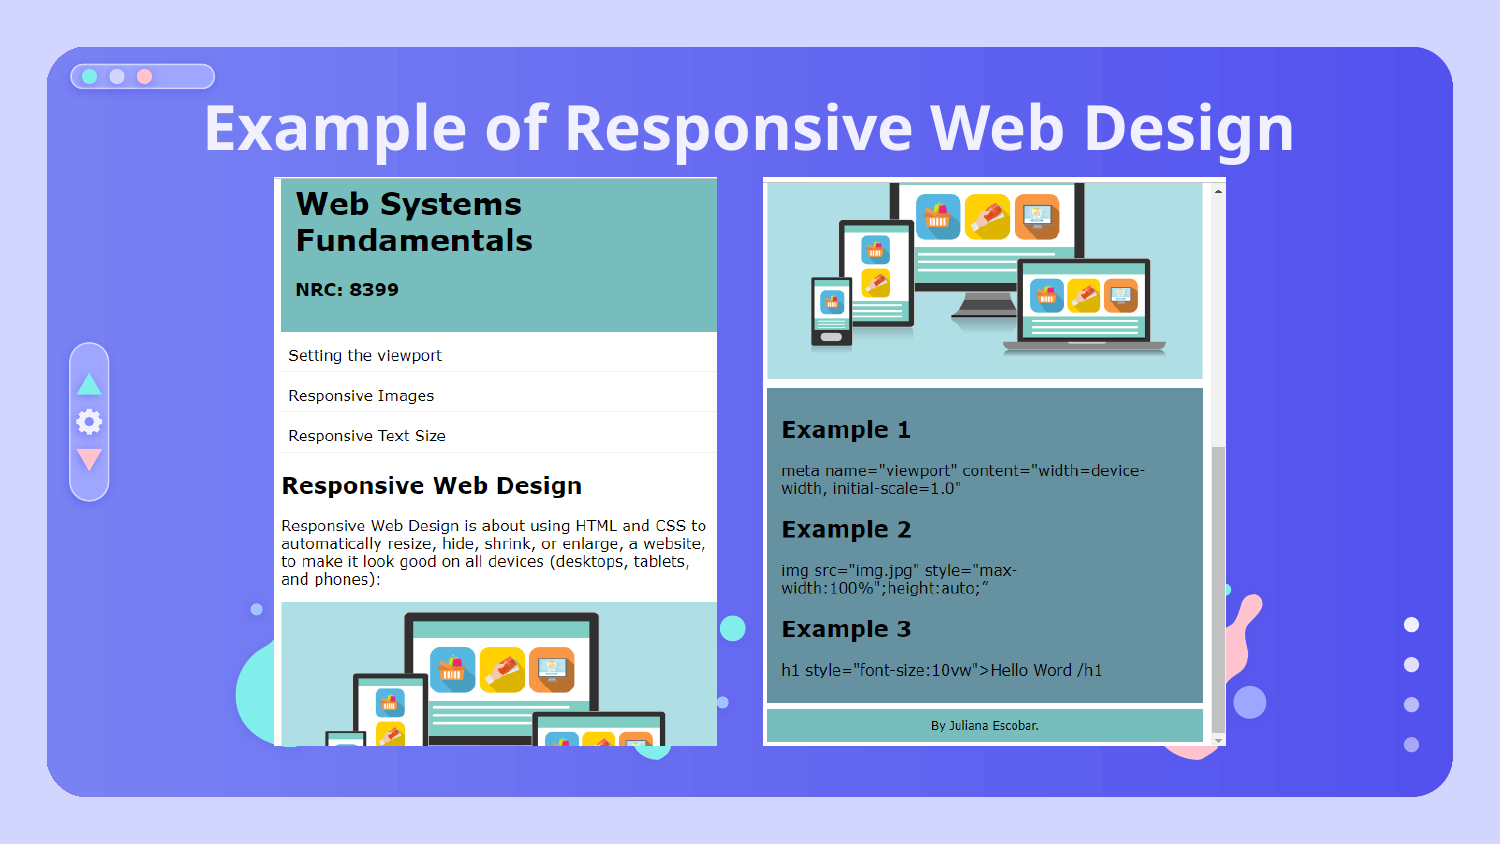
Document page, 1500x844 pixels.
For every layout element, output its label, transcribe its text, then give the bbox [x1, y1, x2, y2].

text_box [640, 754, 668, 760]
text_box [721, 615, 746, 709]
picture [763, 177, 1227, 746]
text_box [229, 535, 270, 748]
text_box [69, 342, 109, 423]
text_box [1231, 583, 1267, 720]
text_box [69, 426, 109, 501]
text_box [76, 408, 103, 435]
picture [274, 177, 717, 746]
title Example of Responsive Web Design [118, 72, 1382, 167]
text_box [1175, 754, 1210, 760]
text_box [76, 372, 102, 395]
text_box [76, 448, 103, 472]
